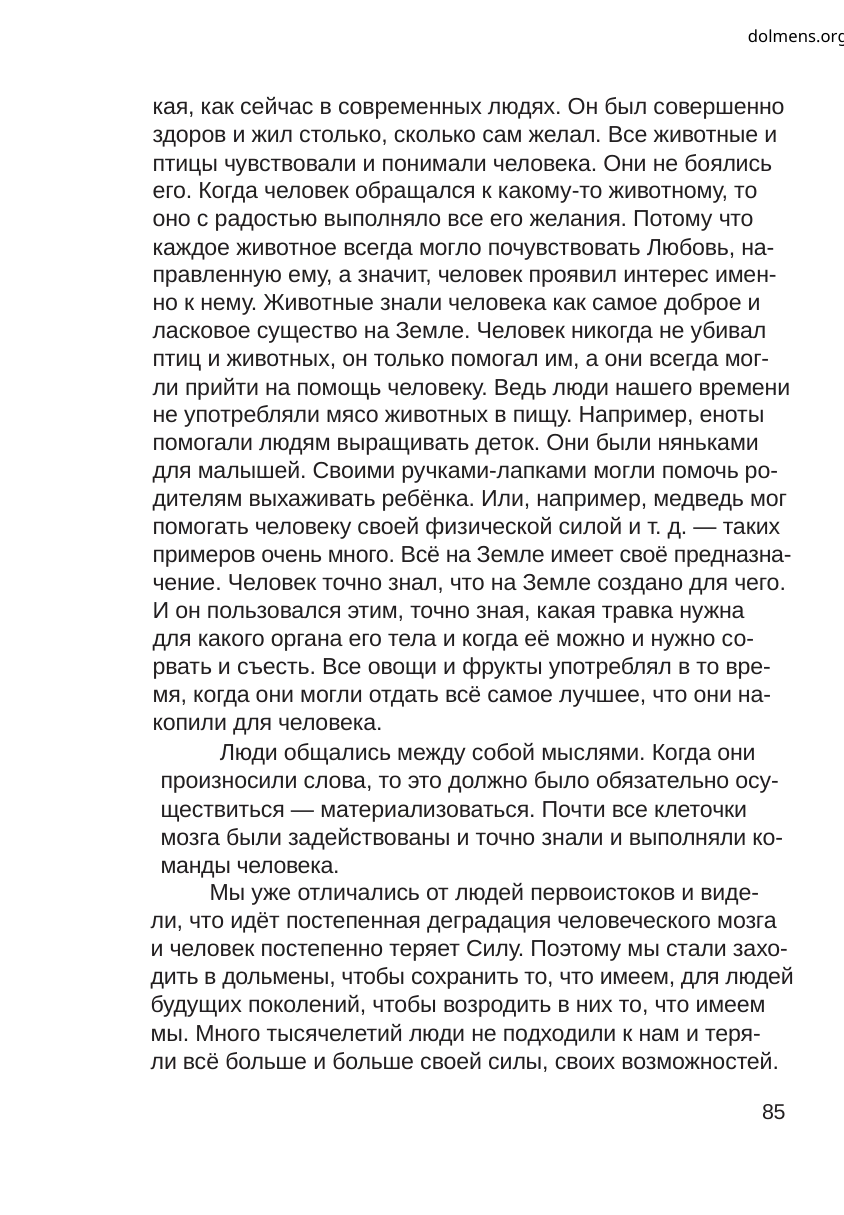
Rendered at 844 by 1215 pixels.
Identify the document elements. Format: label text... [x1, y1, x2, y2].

text_box dolmens.org [747, 27, 844, 66]
text_box 85 [762, 1097, 786, 1151]
text_box Мы уже отличались от людей первоистоков и виде- ли, что идёт постепенная деградация человеческого мозга и человек постепенно теряет Силу. Поэтому мы стали захо- дить в дольмены, чтобы сохранить то, что имеем, для людей будущих поколений, чтобы возродить в них то, что имеем мы. Много тысячелетий люди не подходили к нам и теря- ли всё больше и больше своей силы, своих возможностей. [150, 877, 794, 1102]
text_box Люди общались между собой мыслями. Когда они произносили слова, то это должно было обязательно осу- ществиться — материализоваться. Почти все клеточки мозга были задействованы и точно знали и выполняли ко- манды человека. [160, 737, 783, 877]
text_box кая, как сейчас в современных людях. Он был совершенно здоров и жил столько, сколько сам желал. Все животные и птицы чувствовали и понимали человека. Они не боялись его. Когда человек обращался к какому-то животному, то оно с радостью выполняло все его желания. Потому что каждое животное всегда могло почувствовать Любовь, на- правленную ему, а значит, человек проявил интерес имен- но к нему. Животные знали человека как самое доброе и ласковое существо на Земле. Человек никогда не убивал птиц и животных, он только помогал им, а они всегда мог- ли прийти на помощь человеку. Ведь люди нашего времени не употребляли мясо животных в пищу. Например, еноты помогали людям выращивать деток. Они были няньками для малышей. Своими ручками-лапками могли помочь ро- дителям выхаживать ребёнка. Или, например, медведь мог помогать человеку своей физической силой и т. д. — таких примеров очень много. Всё на Земле имеет своё предназна- чение. Человек точно знал, что на Земле создано для чего. И он пользовался этим, точно зная, какая травка нужна для какого органа его тела и когда её можно и нужно со- рвать и съесть. Все овощи и фрукты употреблял в то вре- мя, когда они могли отдать всё самое лучшее, что они на- копили для человека. [152, 91, 791, 764]
